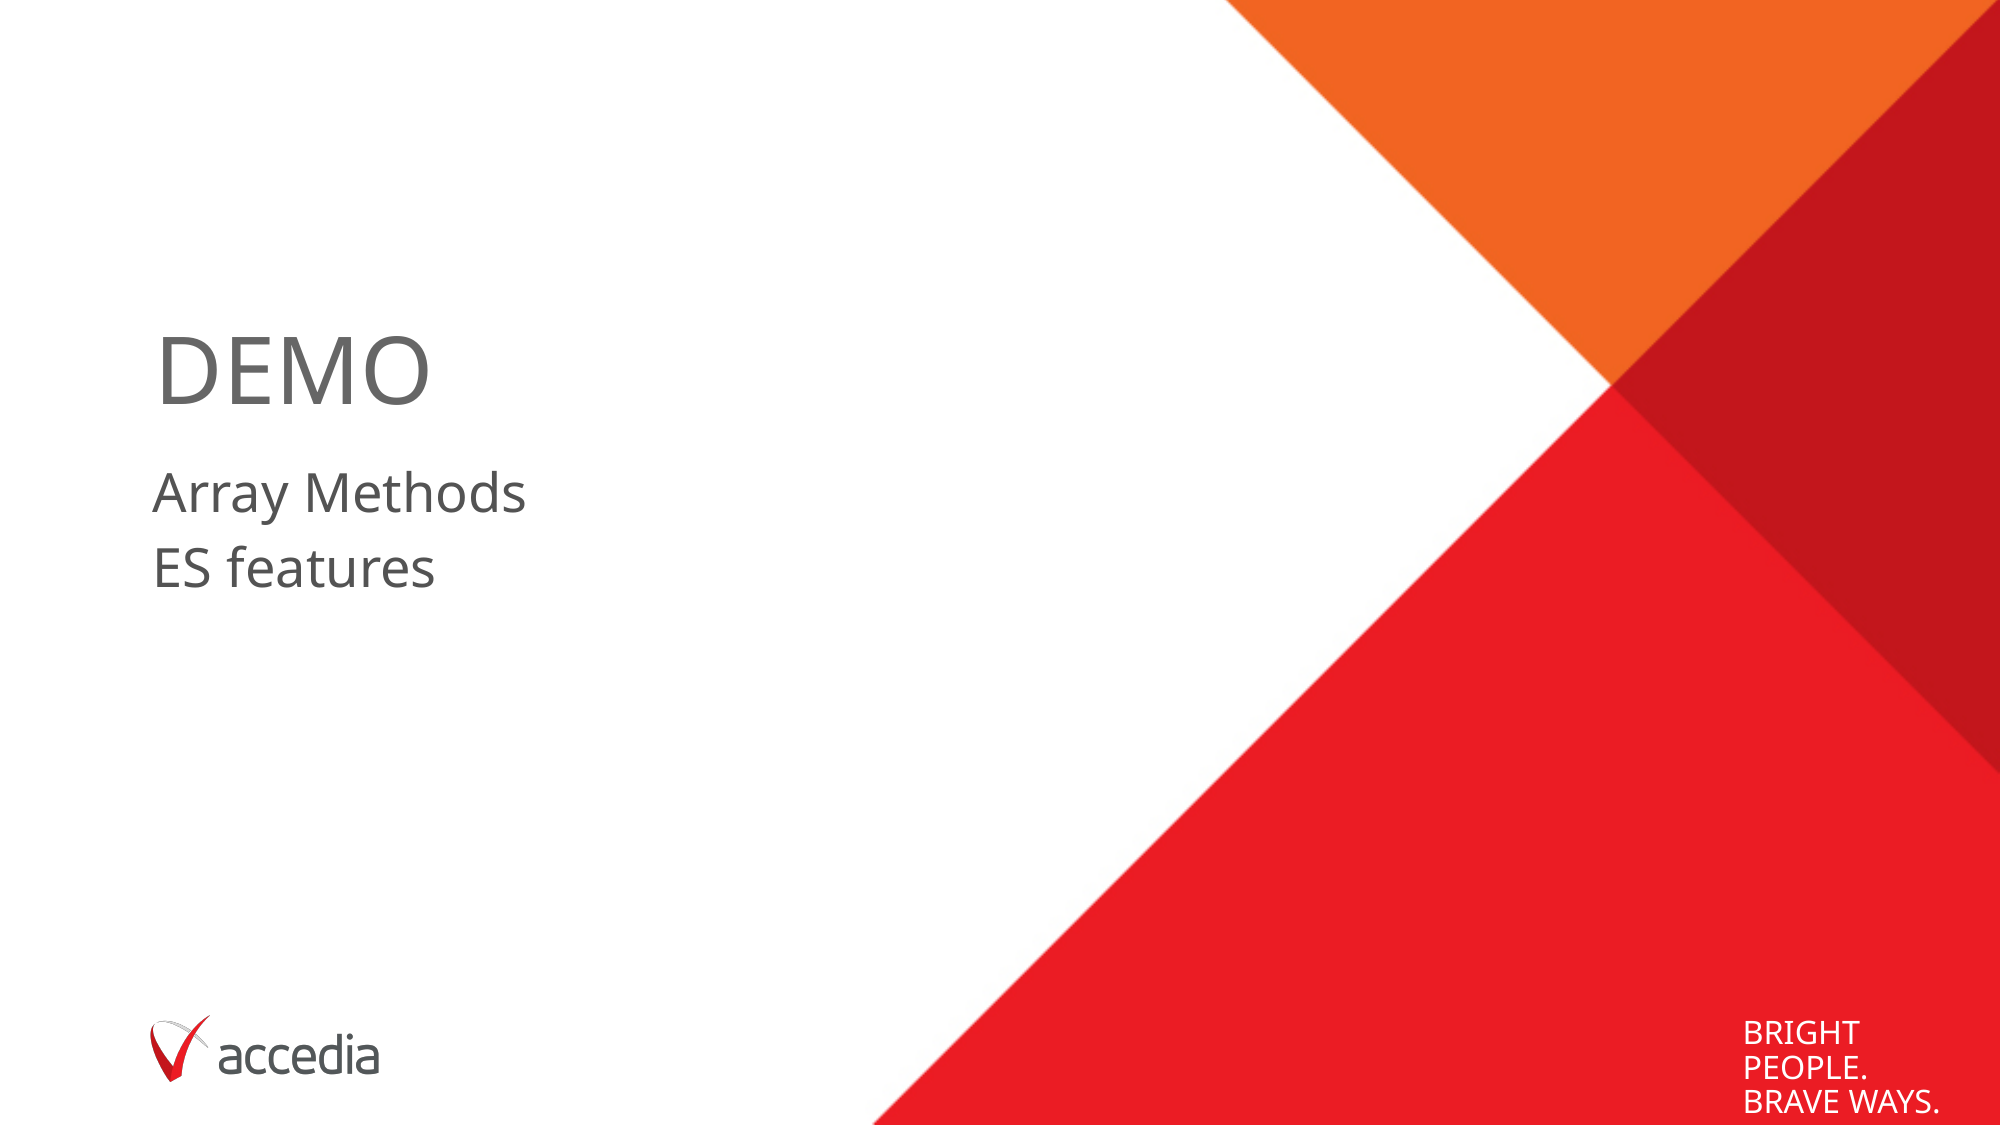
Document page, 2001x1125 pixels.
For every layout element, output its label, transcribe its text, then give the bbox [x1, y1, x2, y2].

list Array Methods ES features [144, 457, 1272, 864]
picture [0, 0, 2000, 1125]
title Demo [146, 210, 1397, 539]
